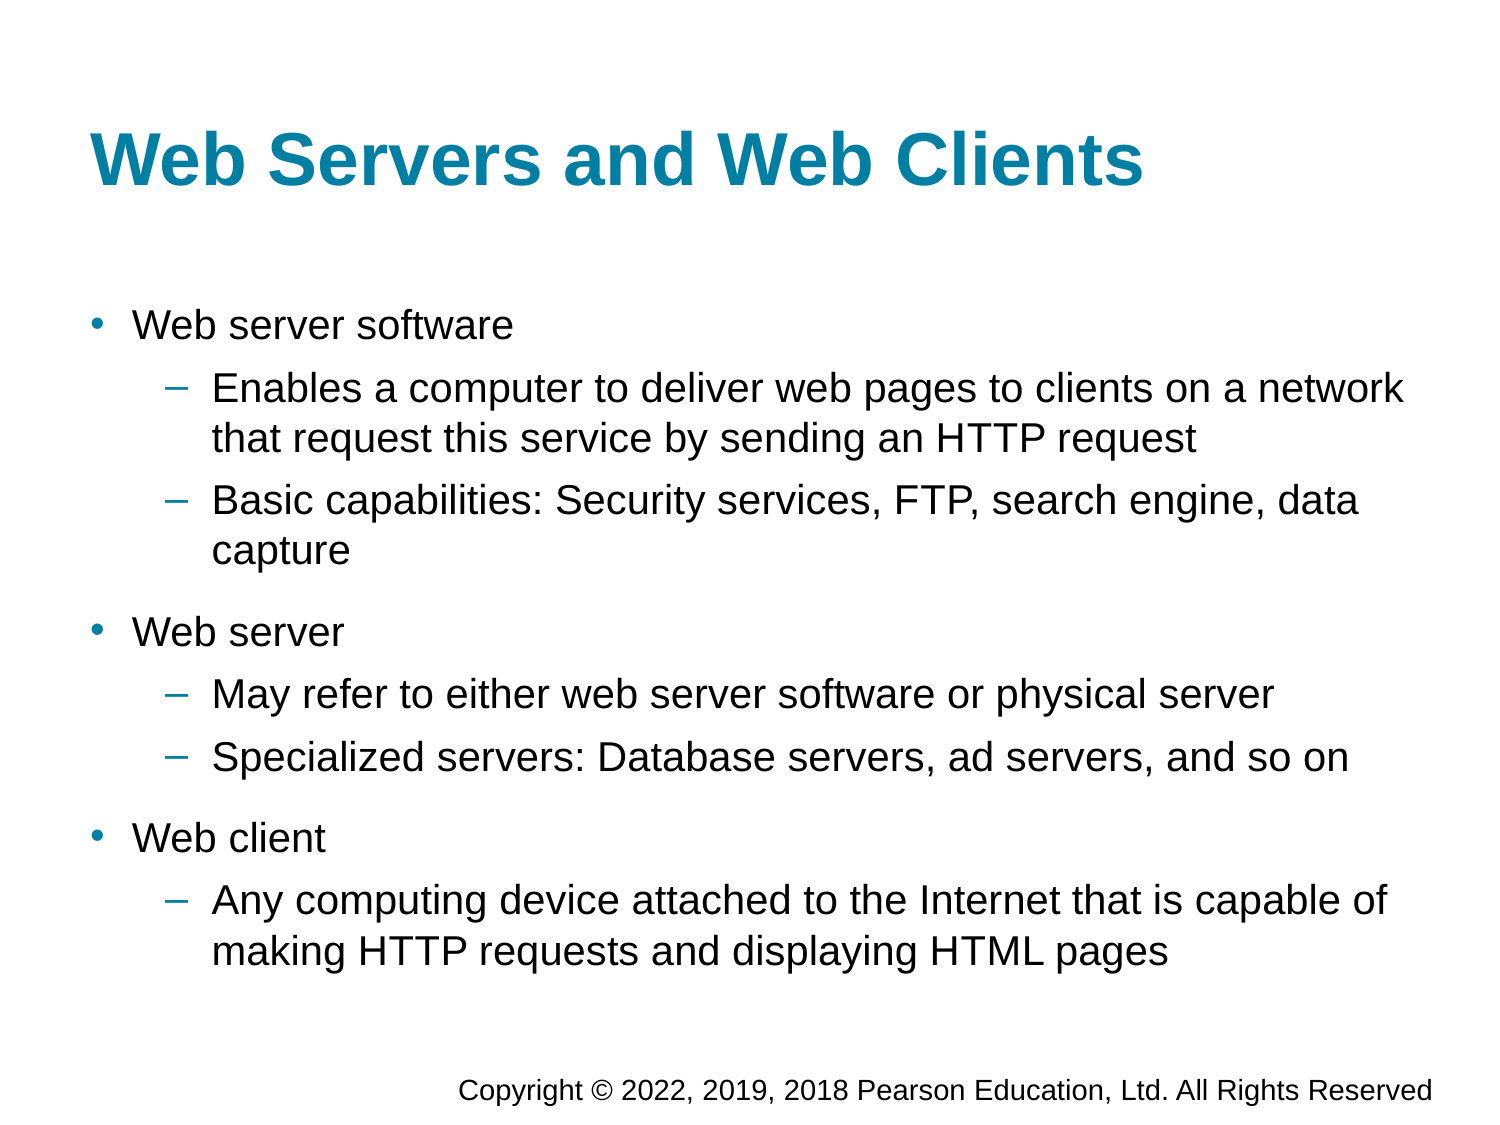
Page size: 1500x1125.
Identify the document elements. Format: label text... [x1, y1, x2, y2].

list Web server software Enables a computer to deliver web pages to clients on a network that request this service by sending an H T T P request Basic capabilities: Security services, F T P, search engine, data capture Web server May refer to either web server software or physical server Specialized servers: Database servers, ad servers, and so on Web client Any computing device attached to the Internet that is capable of making H T T P requests and displaying H T M L pages [75, 282, 1426, 1048]
title Web Servers and Web Clients [75, 35, 1425, 216]
